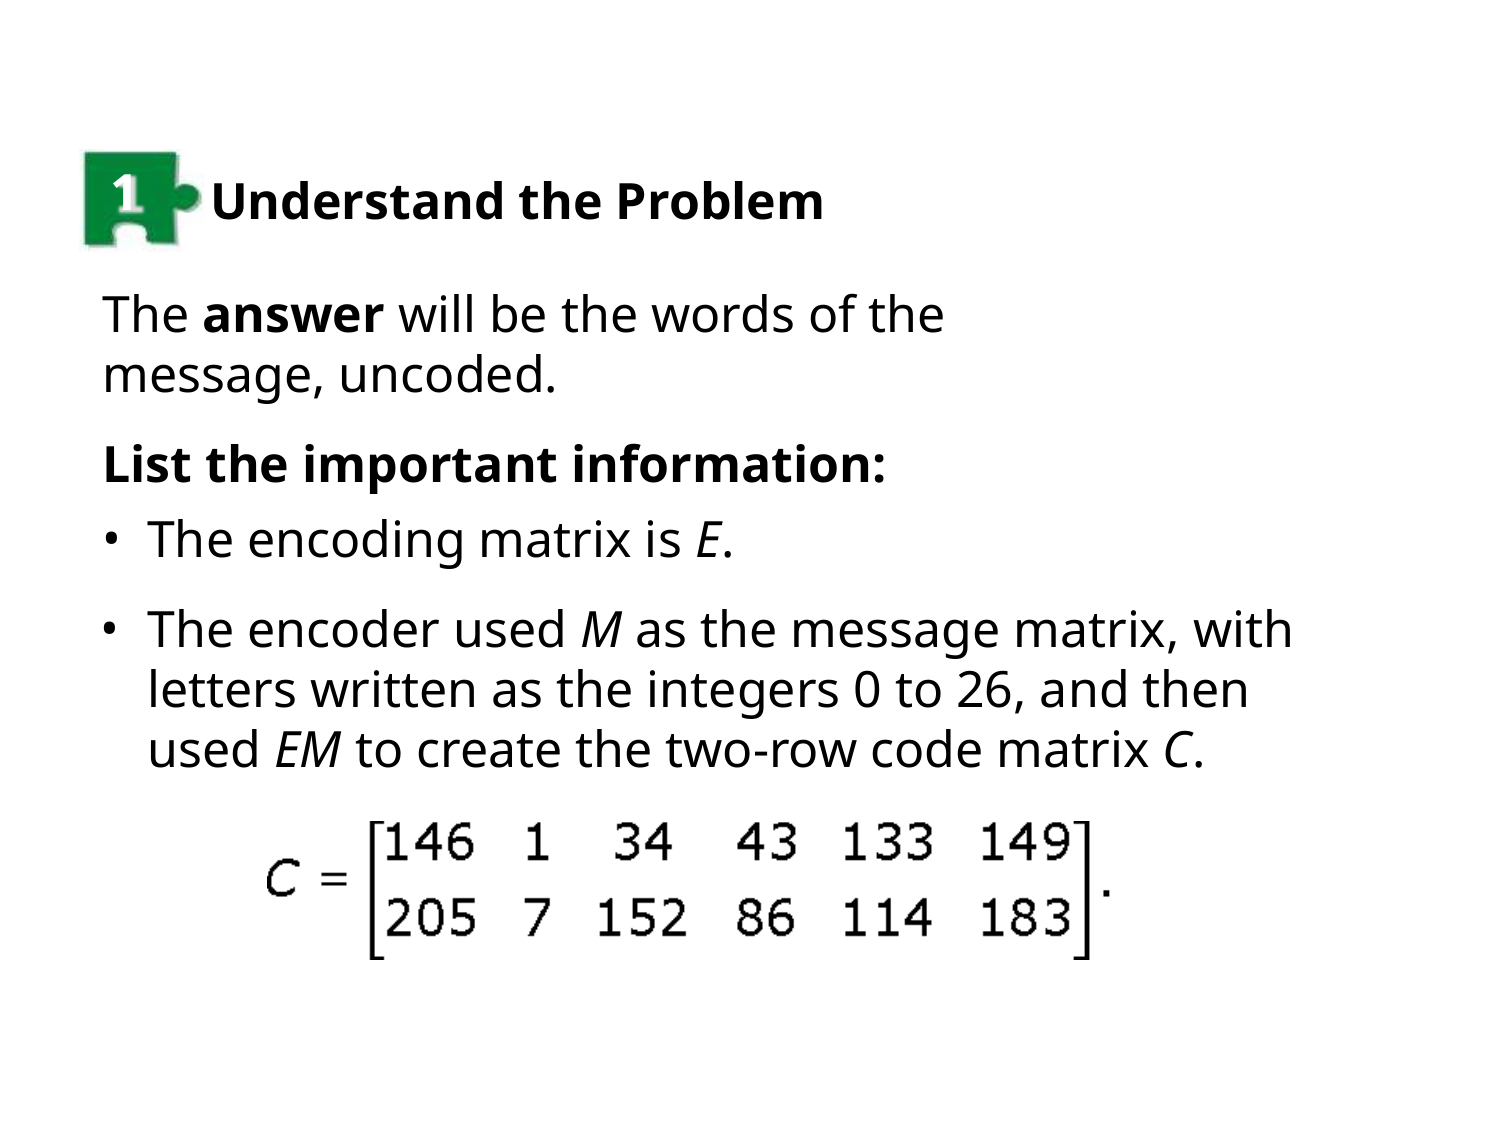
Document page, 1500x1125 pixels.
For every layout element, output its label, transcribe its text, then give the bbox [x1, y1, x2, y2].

text_box The answer will be the words of the message, uncoded. List the important information: The encoding matrix is E. The encoder used M as the message matrix, with letters written as the integers 0 to 26, and then used EM to create the two-row code matrix C. [100, 280, 1391, 780]
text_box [79, 144, 205, 254]
text_box Understand the Problem [210, 167, 898, 232]
text_box [267, 821, 1110, 960]
